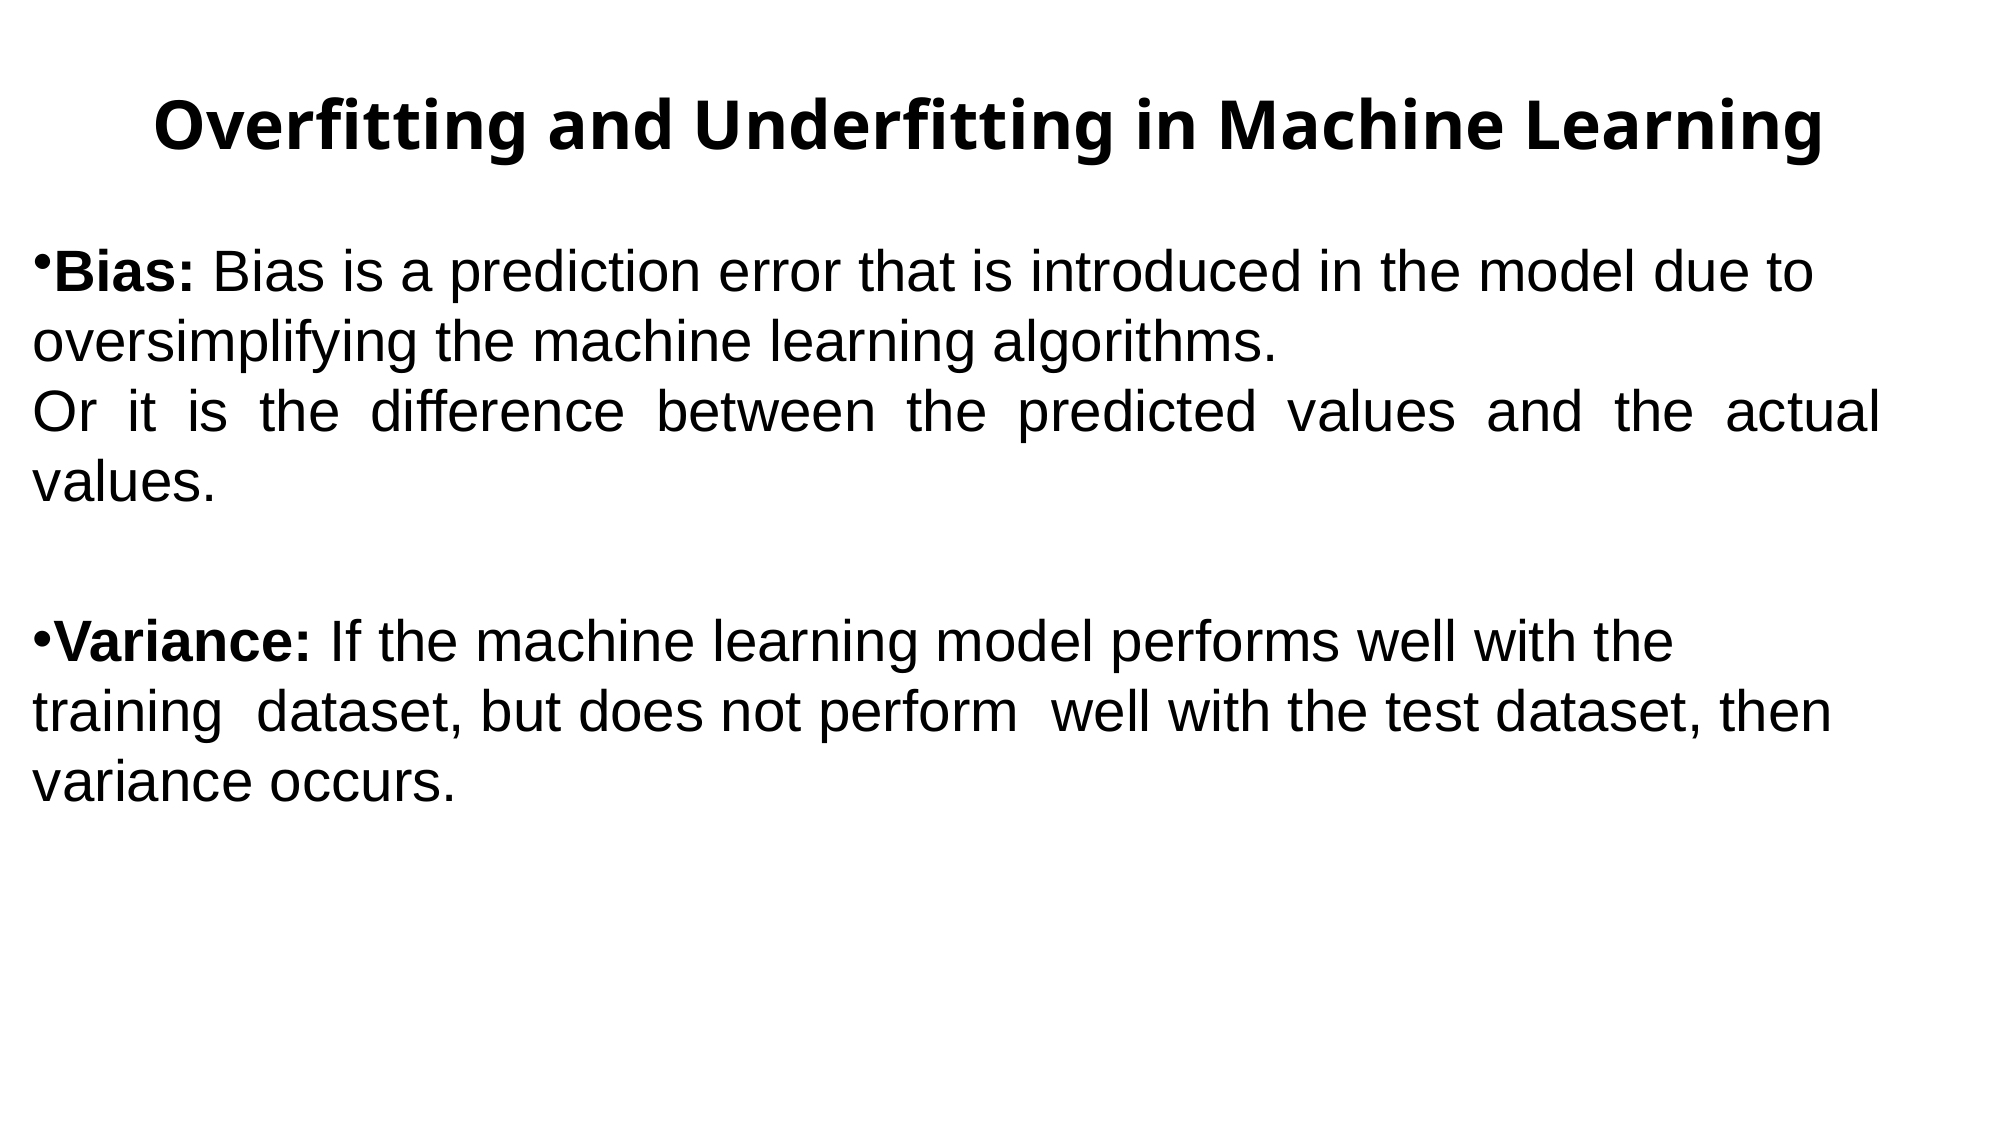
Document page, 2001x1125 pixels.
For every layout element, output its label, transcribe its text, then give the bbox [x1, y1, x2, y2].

list Bias: Bias is a prediction error that is introduced in the model due to oversimplifying the machine learning algorithms. Or it is the difference between the predicted values and the actual values. Variance: If the machine learning model performs well with the training dataset, but does not perform well with the test dataset, then variance occurs. [17, 196, 1899, 850]
title Overfitting and Underfitting in Machine Learning [137, 59, 1863, 196]
